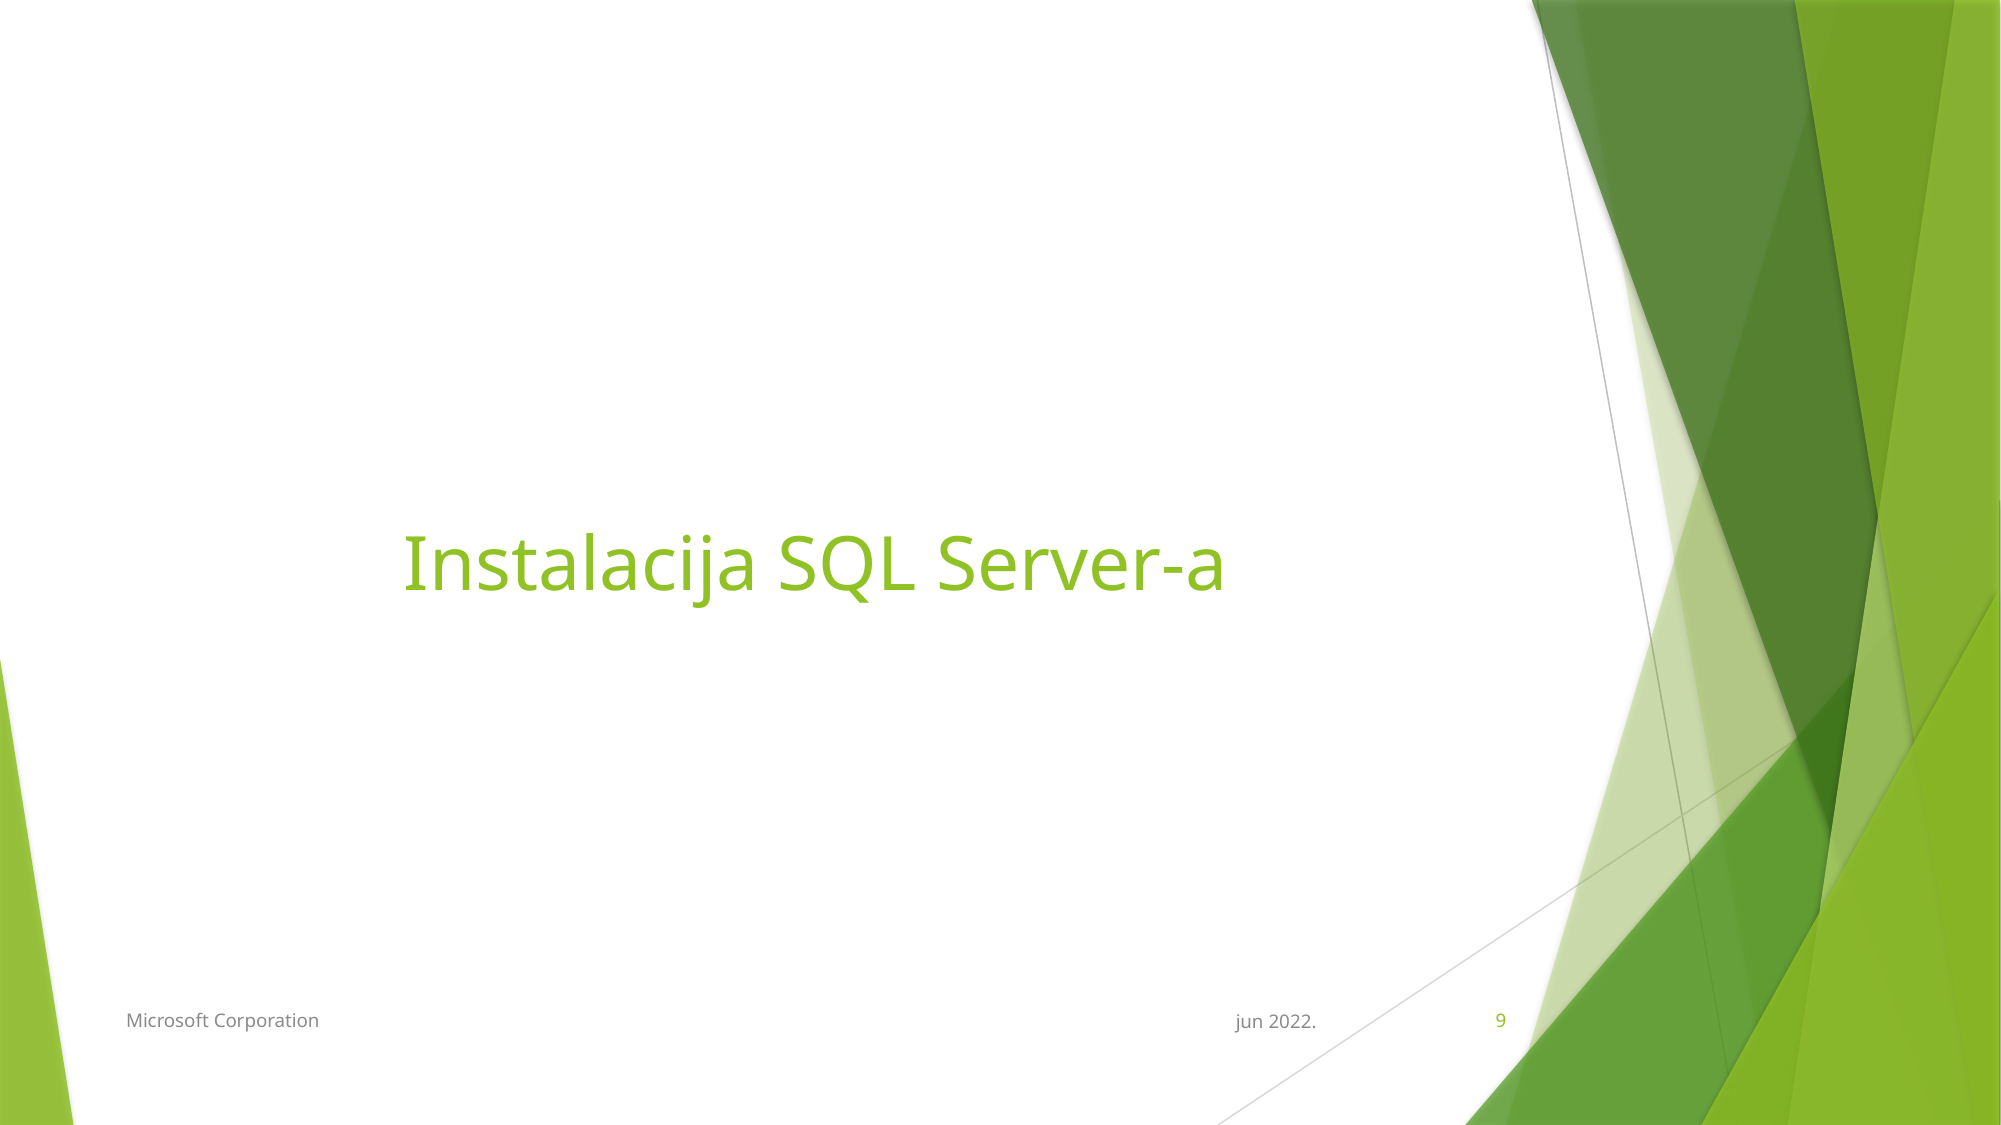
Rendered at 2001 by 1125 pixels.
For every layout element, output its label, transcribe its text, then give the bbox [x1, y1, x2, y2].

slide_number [1181, 991, 1332, 1051]
title Instalacija SQL Server-a [111, 508, 1522, 617]
slide_number 9 [1409, 991, 1522, 1051]
footer Microsoft Corporation [111, 991, 1145, 1051]
